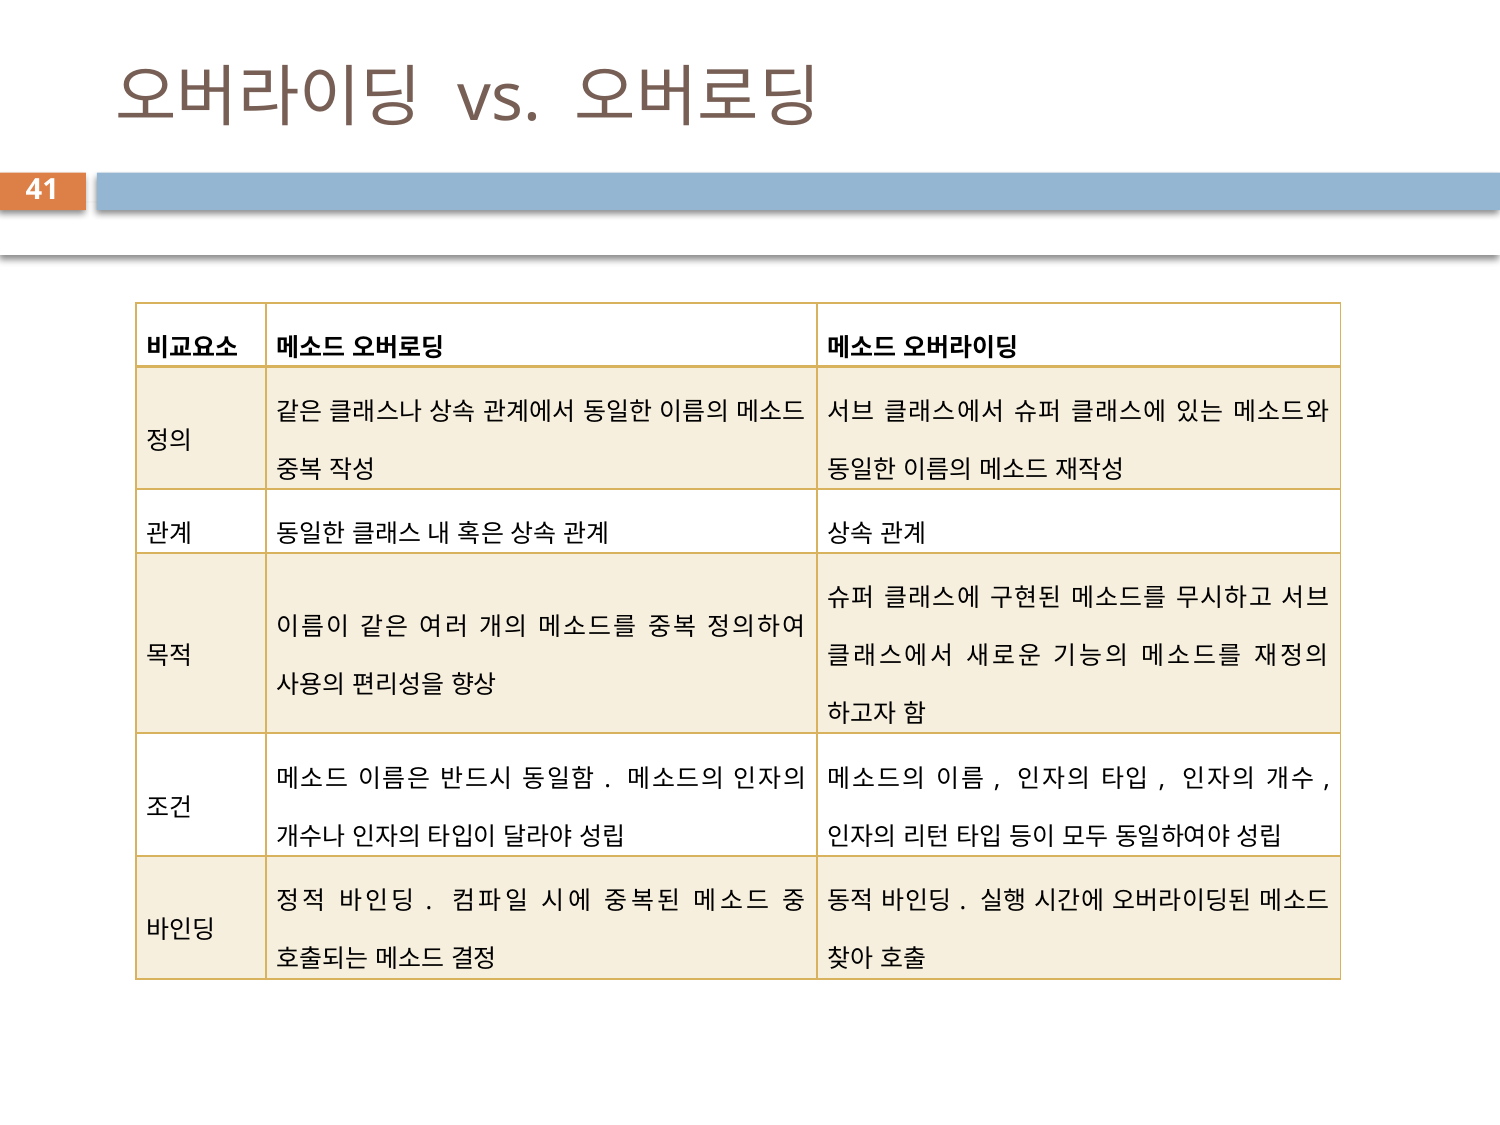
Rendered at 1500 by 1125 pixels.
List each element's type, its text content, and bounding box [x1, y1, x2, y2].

table_cell 서브 클래스에서 슈퍼 클래스에 있는 메소드와 동일한 이름의 메소드 재작성 [818, 368, 1340, 488]
table_cell 이름이 같은 여러 개의 메소드를 중복 정의하여 사용의 편리성을 향상 [267, 554, 816, 732]
table_cell 슈퍼 클래스에 구현된 메소드를 무시하고 서브 클래스에서 새로운 기능의 메소드를 재정의 하고자 함 [818, 554, 1340, 732]
table_cell 상속 관계 [818, 490, 1340, 552]
table_header 메소드 오버라이딩 [818, 304, 1340, 365]
table_cell 같은 클래스나 상속 관계에서 동일한 이름의 메소드 중복 작성 [267, 368, 816, 488]
table_cell 메소드의 이름, 인자의 타입, 인자의 개수, 인자의 리턴 타입 등이 모두 동일하여야 성립 [818, 734, 1340, 855]
table_cell 목적 [137, 554, 265, 732]
slide_number 41 [0, 170, 87, 211]
table_cell 조건 [137, 734, 265, 855]
table_cell 정의 [137, 368, 265, 488]
table_header 메소드 오버로딩 [267, 304, 816, 365]
table_cell 동적 바인딩. 실행 시간에 오버라이딩된 메소드 찾아 호출 [818, 857, 1340, 978]
table_cell 바인딩 [137, 857, 265, 978]
table_cell 동일한 클래스 내 혹은 상속 관계 [267, 490, 816, 552]
table_header 비교요소 [137, 304, 265, 365]
table_cell 정적 바인딩. 컴파일 시에 중복된 메소드 중 호출되는 메소드 결정 [267, 857, 816, 978]
table_cell 메소드 이름은 반드시 동일함. 메소드의 인자의 개수나 인자의 타입이 달라야 성립 [267, 734, 816, 855]
table_cell 관계 [137, 490, 265, 552]
title 오버라이딩 vs. 오버로딩 [100, 37, 1438, 149]
